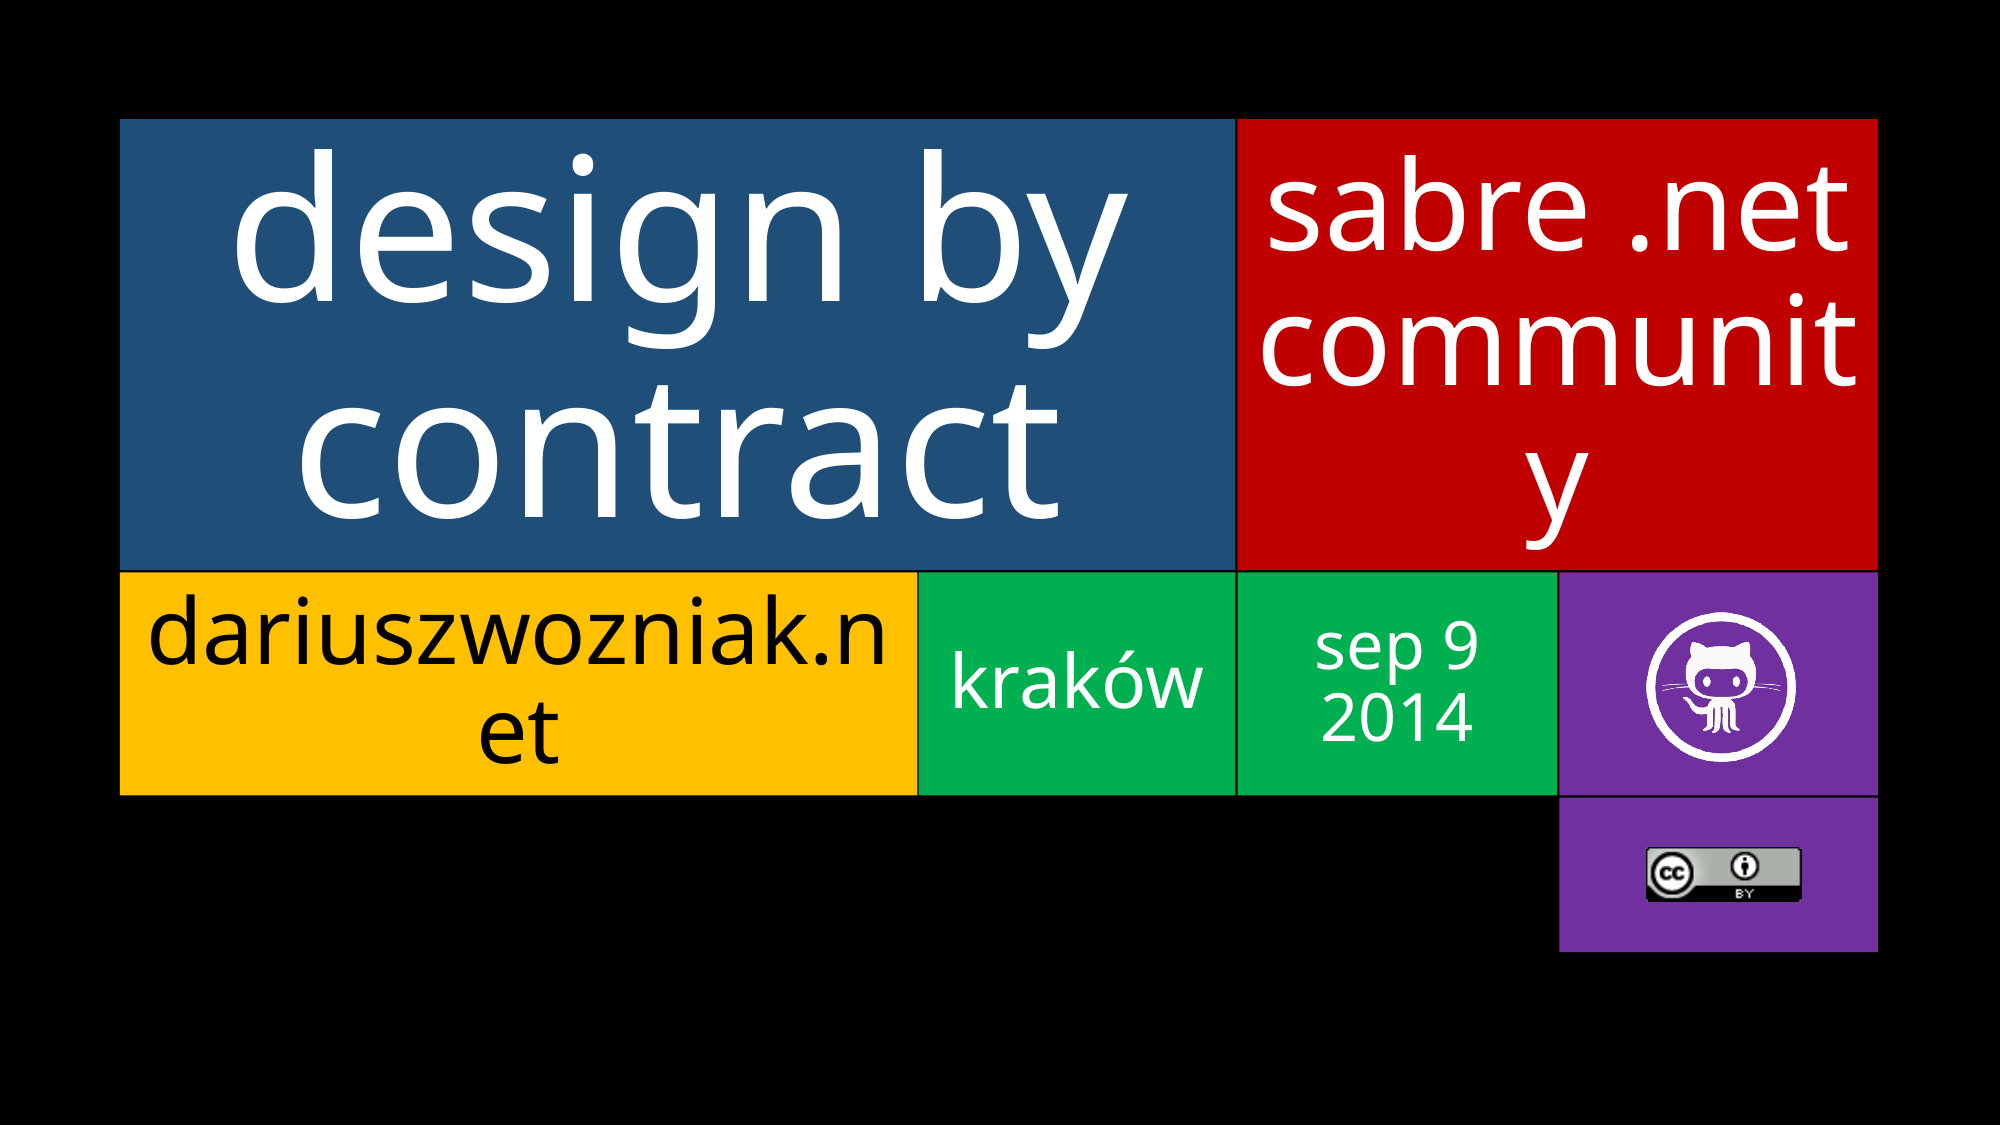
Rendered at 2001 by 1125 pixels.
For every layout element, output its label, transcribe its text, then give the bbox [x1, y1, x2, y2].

title design by contract [119, 119, 1236, 571]
picture [1646, 612, 1796, 762]
text_box sabre .net community [1237, 119, 1879, 571]
picture [1646, 847, 1802, 902]
text_box dariuszwozniak.net [119, 572, 918, 796]
text_box sep 9 2014 [1237, 572, 1558, 796]
text_box kraków [918, 572, 1236, 796]
text_box [1559, 797, 1879, 953]
text_box [1559, 572, 1879, 796]
